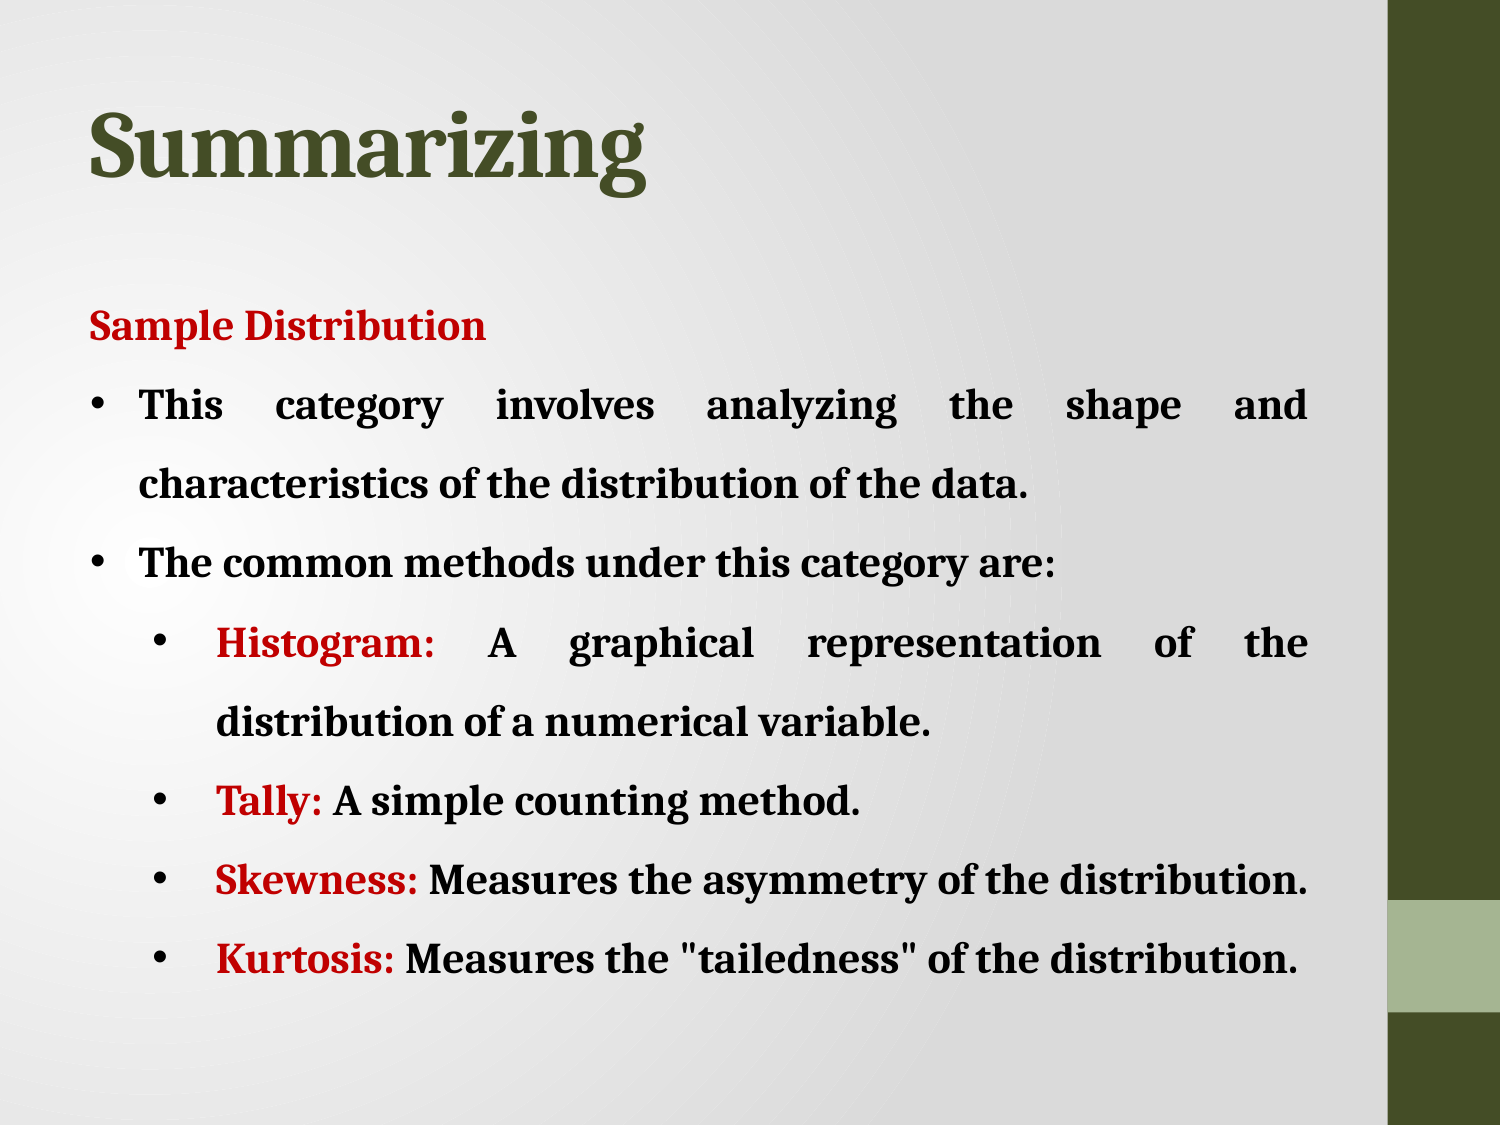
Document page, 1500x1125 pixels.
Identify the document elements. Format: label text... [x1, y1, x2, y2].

title Summarizing [75, 45, 1325, 233]
list Sample Distribution This category involves analyzing the shape and characteristics of the distribution of the data. The common methods under this category are: Histogram: A graphical representation of the distribution of a numerical variable. Tally: A simple counting method. Skewness: Measures the asymmetry of the distribution. Kurtosis: Measures the "tailedness" of the distribution. [75, 262, 1325, 1050]
